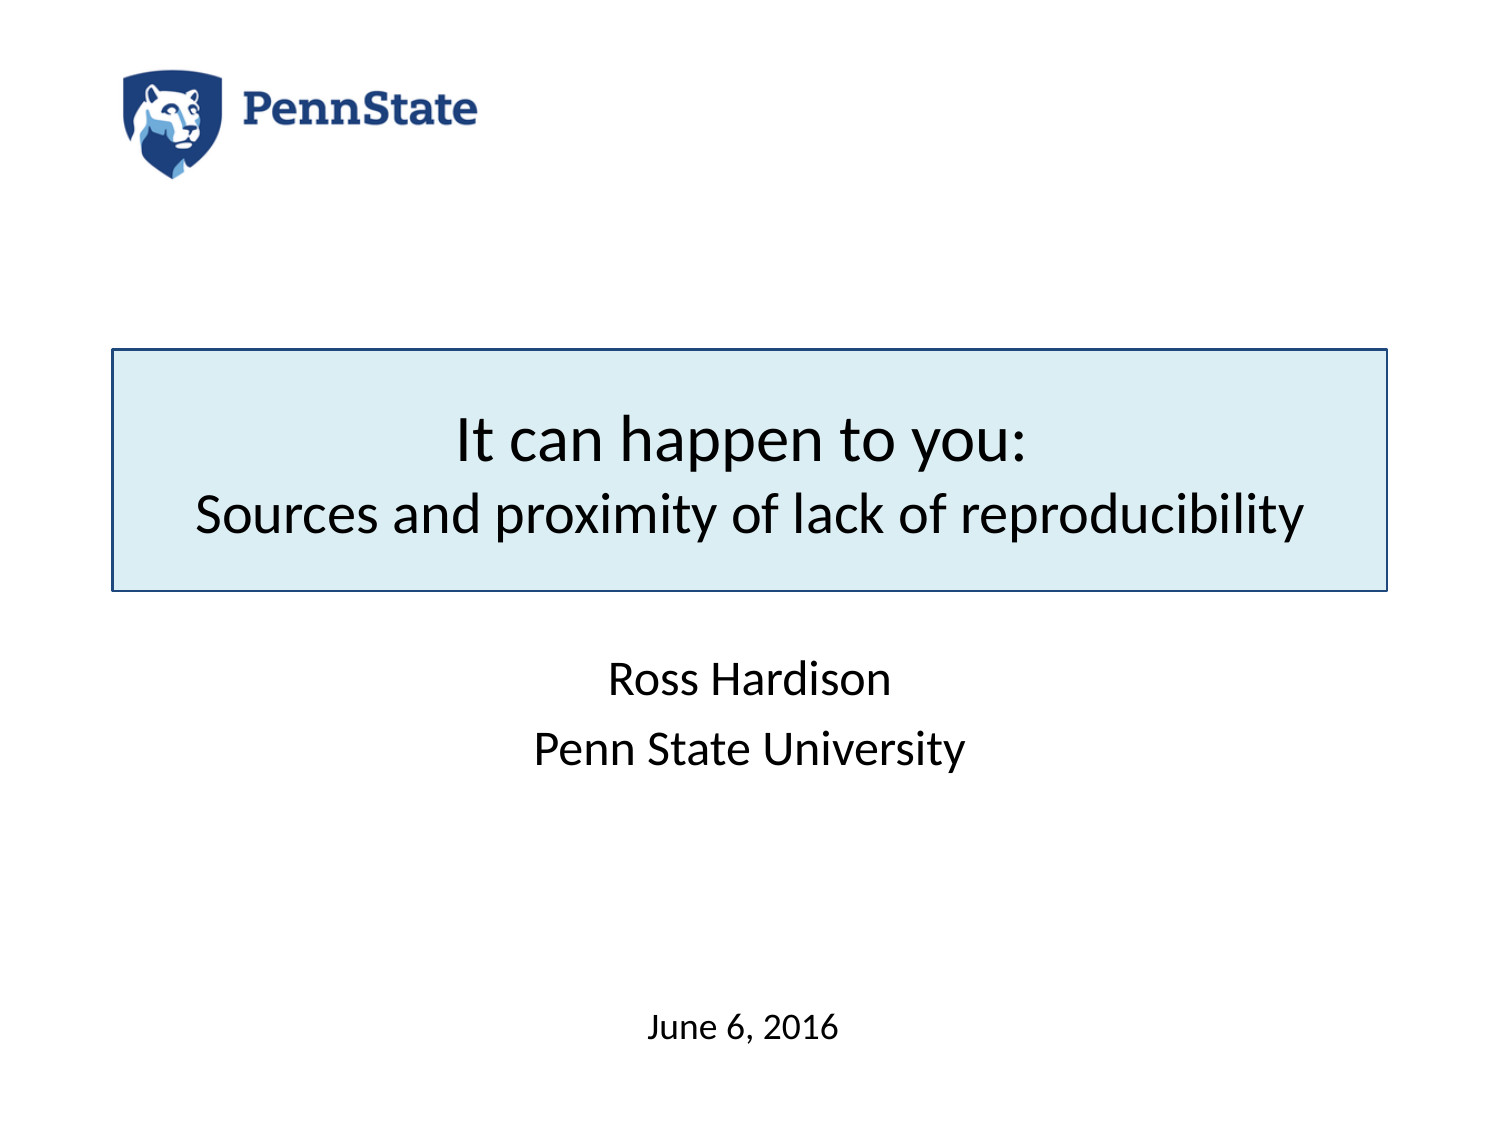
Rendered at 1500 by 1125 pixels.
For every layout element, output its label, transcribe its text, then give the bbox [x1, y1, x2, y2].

text_box June 6, 2016 [632, 994, 854, 1055]
subtitle Ross Hardison Penn State University [225, 637, 1275, 925]
title It can happen to you: Sources and proximity of lack of reproducibility [111, 348, 1388, 592]
picture [112, 62, 488, 189]
